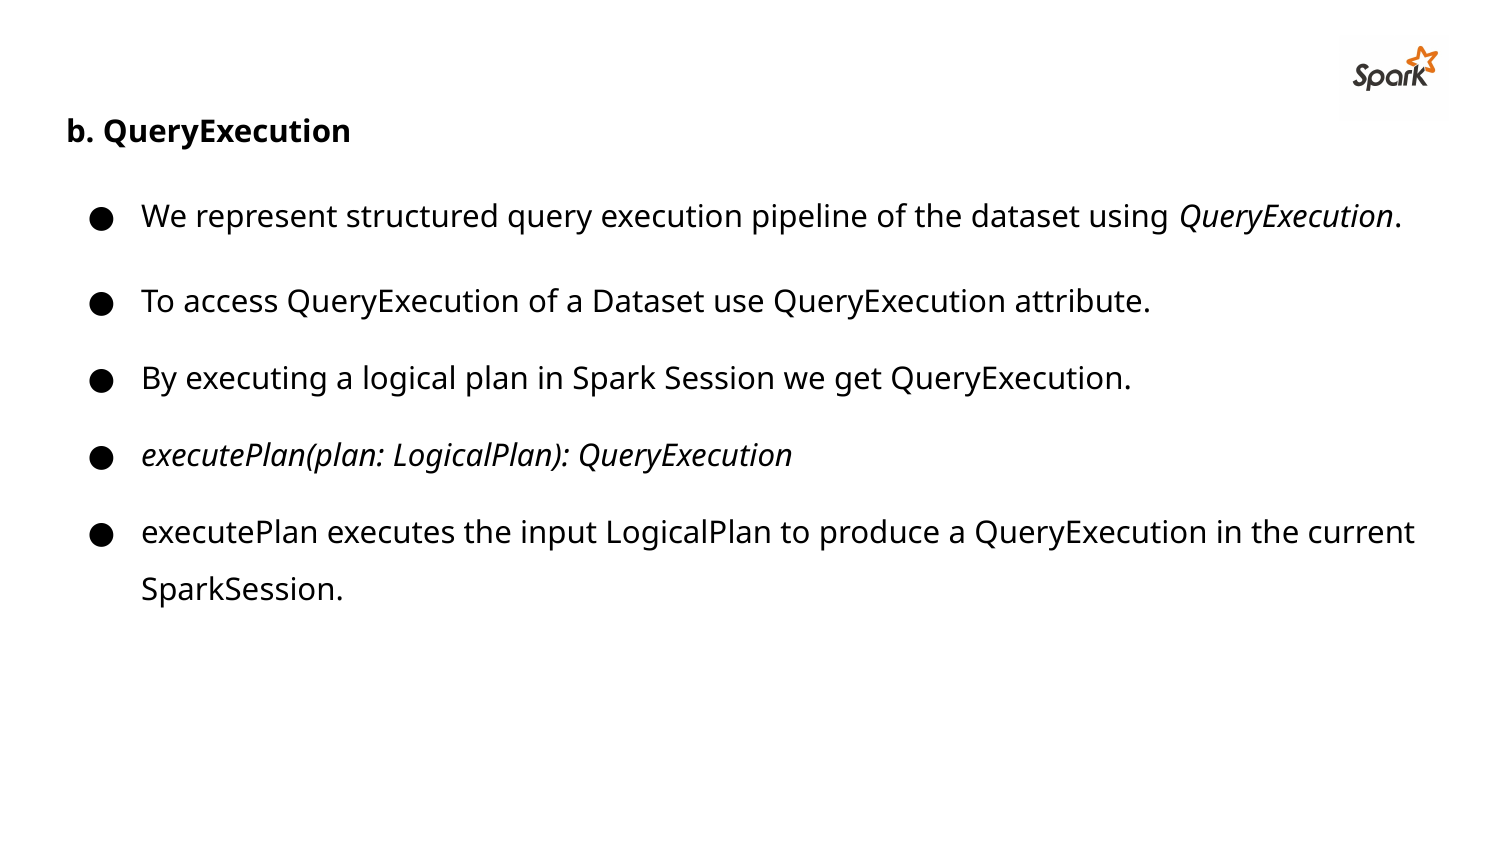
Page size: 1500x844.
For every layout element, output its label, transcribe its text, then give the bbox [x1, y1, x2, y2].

list b. QueryExecution We represent structured query execution pipeline of the dataset using QueryExecution. To access QueryExecution of a Dataset use QueryExecution attribute. By executing a logical plan in Spark Session we get QueryExecution. executePlan(plan: LogicalPlan): QueryExecution executePlan executes the input LogicalPlan to produce a QueryExecution in the current SparkSession. [51, 77, 1449, 793]
picture [1339, 35, 1450, 122]
